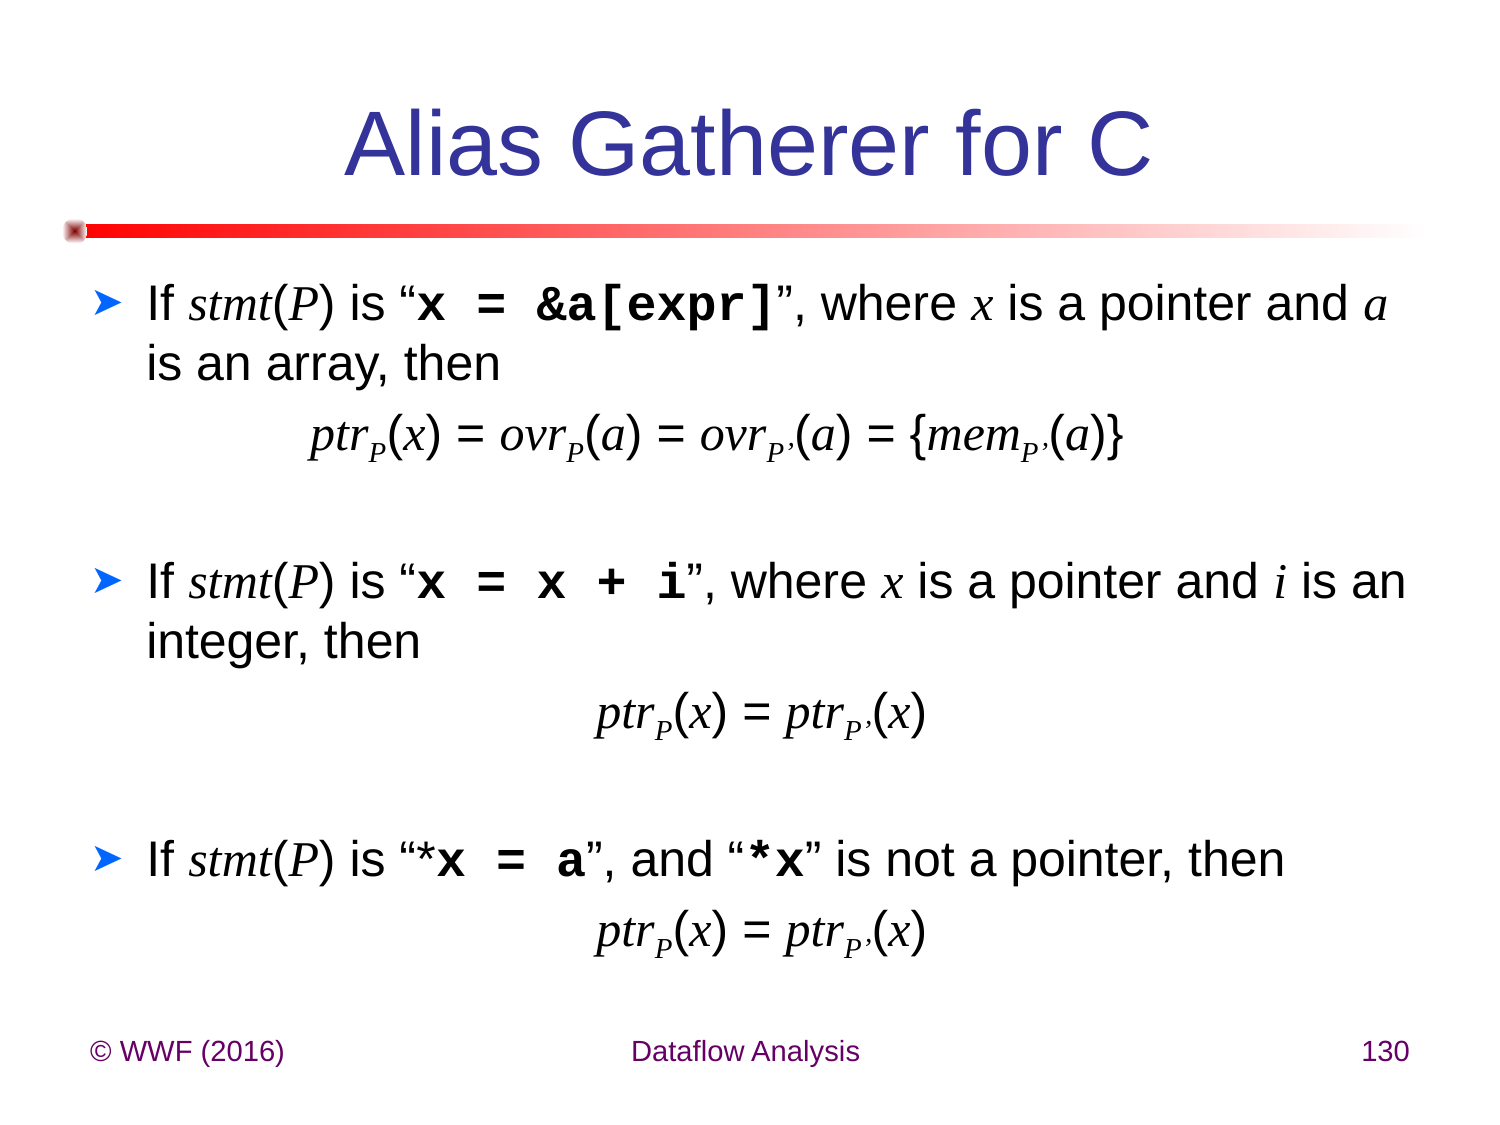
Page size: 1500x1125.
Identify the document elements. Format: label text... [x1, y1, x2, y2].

title Alias Gatherer for C [75, 45, 1425, 233]
footer Dataflow Analysis [512, 1024, 988, 1103]
list If stmt(P) is “x = &a[expr]”, where x is a pointer and a is an array, then ptrP(x) = ovrP(a) = ovrP’(a) = {memP’(a)} If stmt(P) is “x = x + i”, where x is a pointer and i is an integer, then ptrP(x) = ptrP’(x) If stmt(P) is “*x = a”, and “*x” is not a pointer, then ptrP(x) = ptrP’(x) [75, 262, 1425, 1005]
slide_number 130 [1074, 1024, 1425, 1103]
slide_number © WWF (2016) [75, 1024, 425, 1103]
